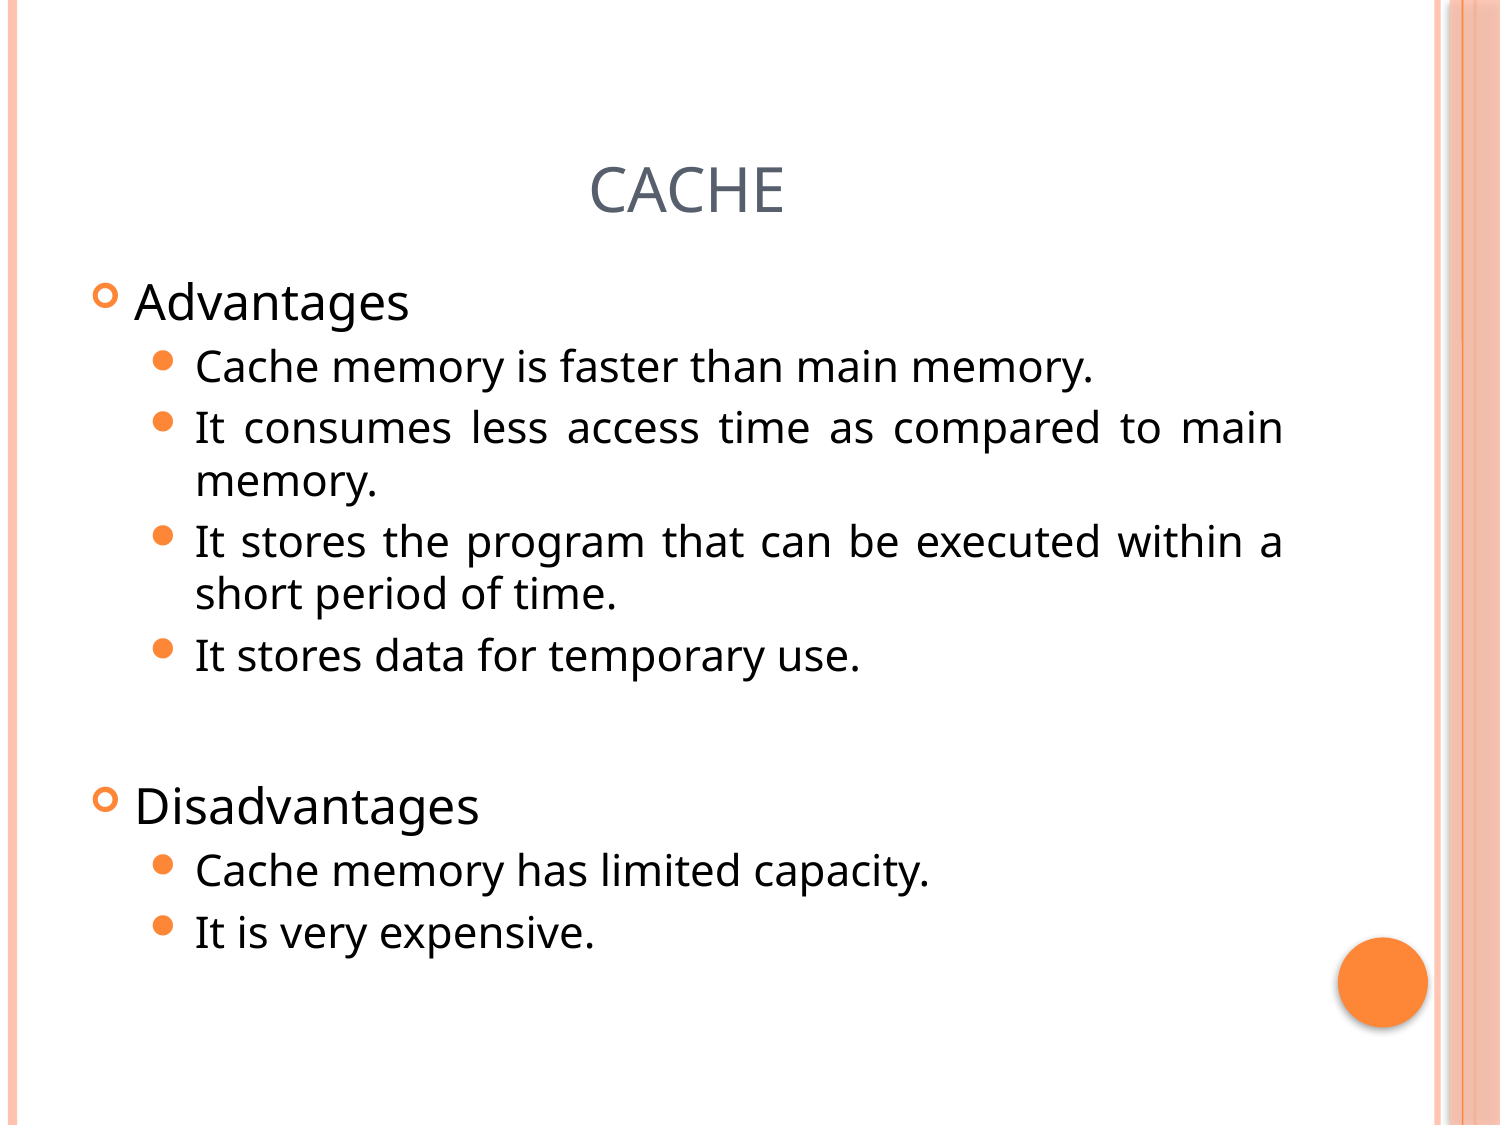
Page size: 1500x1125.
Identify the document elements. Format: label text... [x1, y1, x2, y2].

title Cache [75, 45, 1300, 233]
list Advantages Cache memory is faster than main memory. It consumes less access time as compared to main memory. It stores the program that can be executed within a short period of time. It stores data for temporary use. Disadvantages Cache memory has limited capacity. It is very expensive. [75, 262, 1300, 1062]
